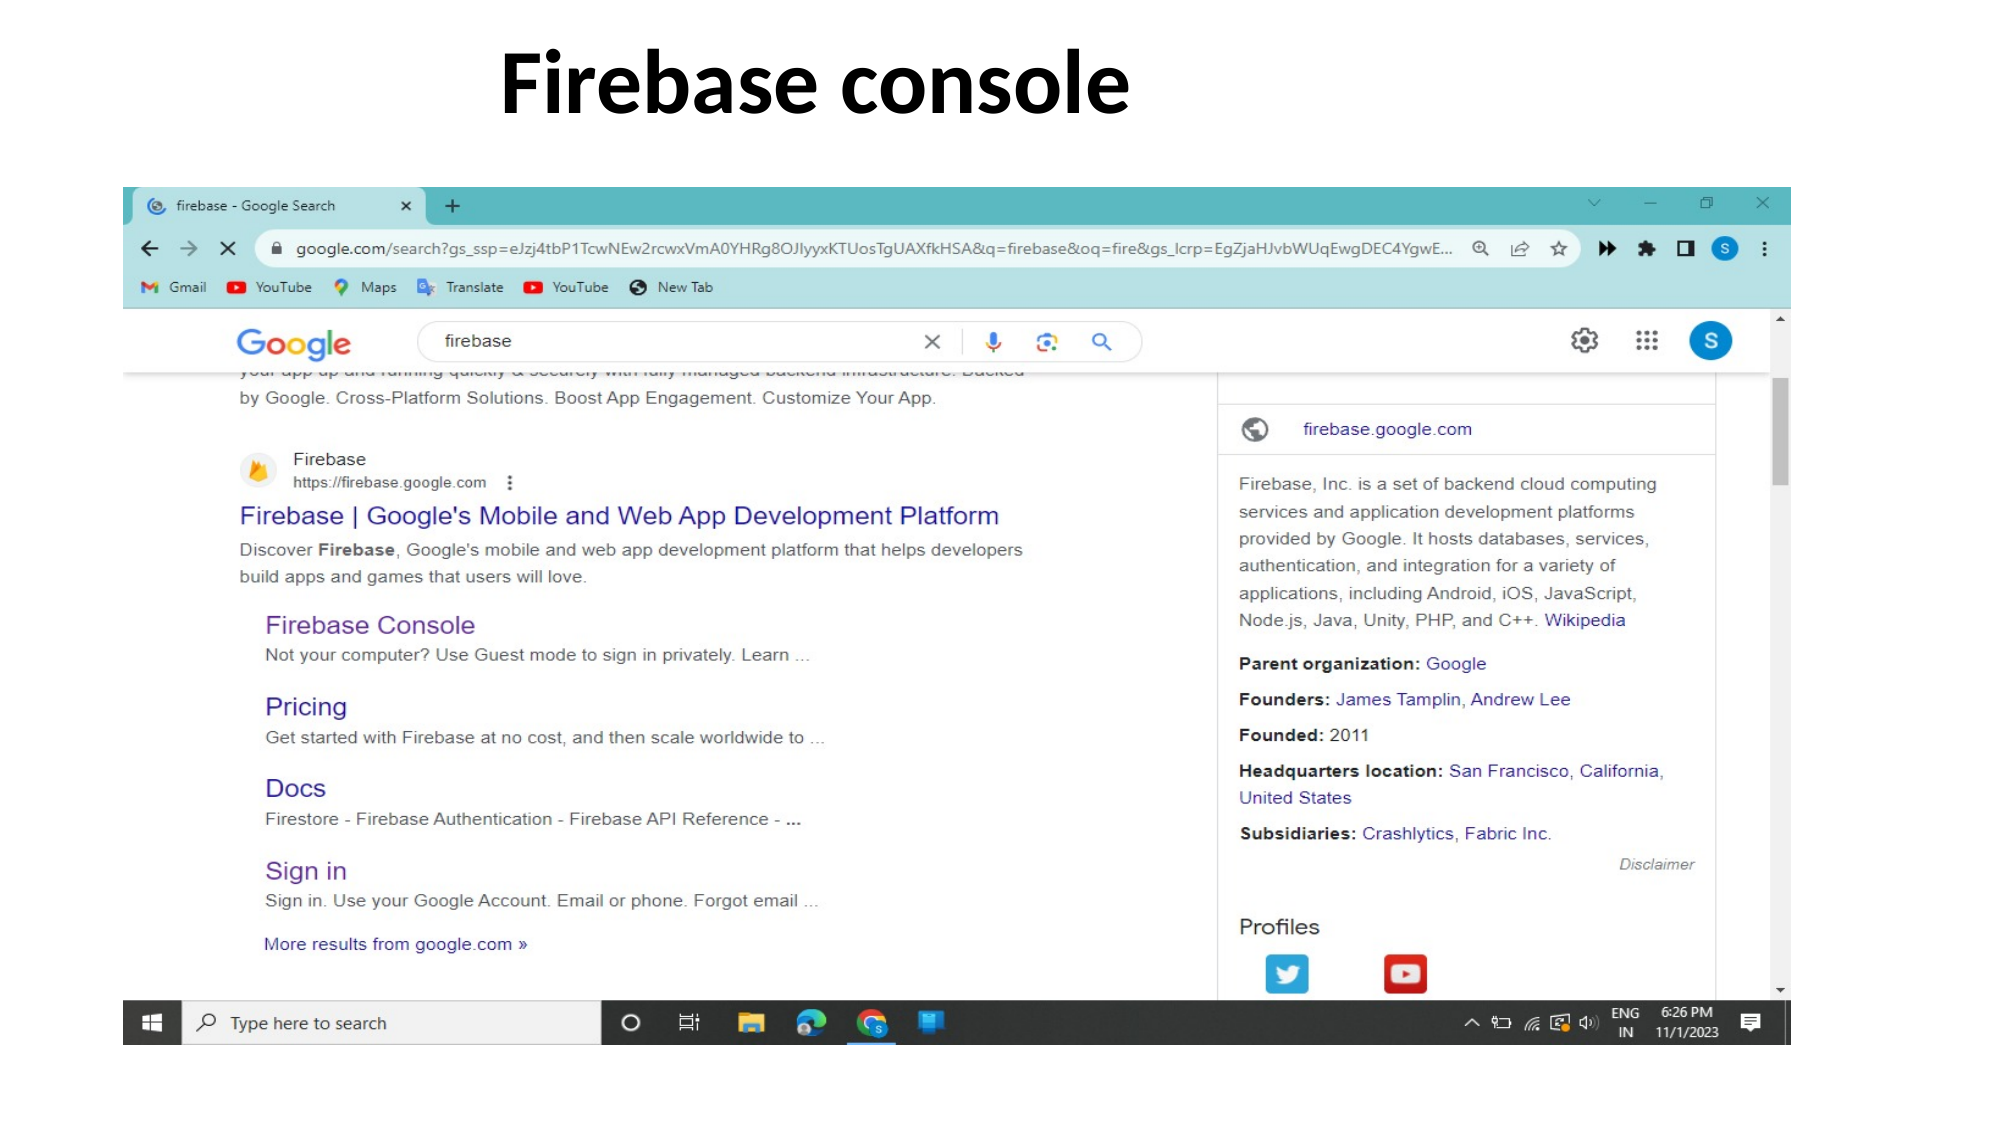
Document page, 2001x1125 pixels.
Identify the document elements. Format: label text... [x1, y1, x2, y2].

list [122, 187, 1791, 1046]
title Firebase console [66, 0, 1567, 154]
